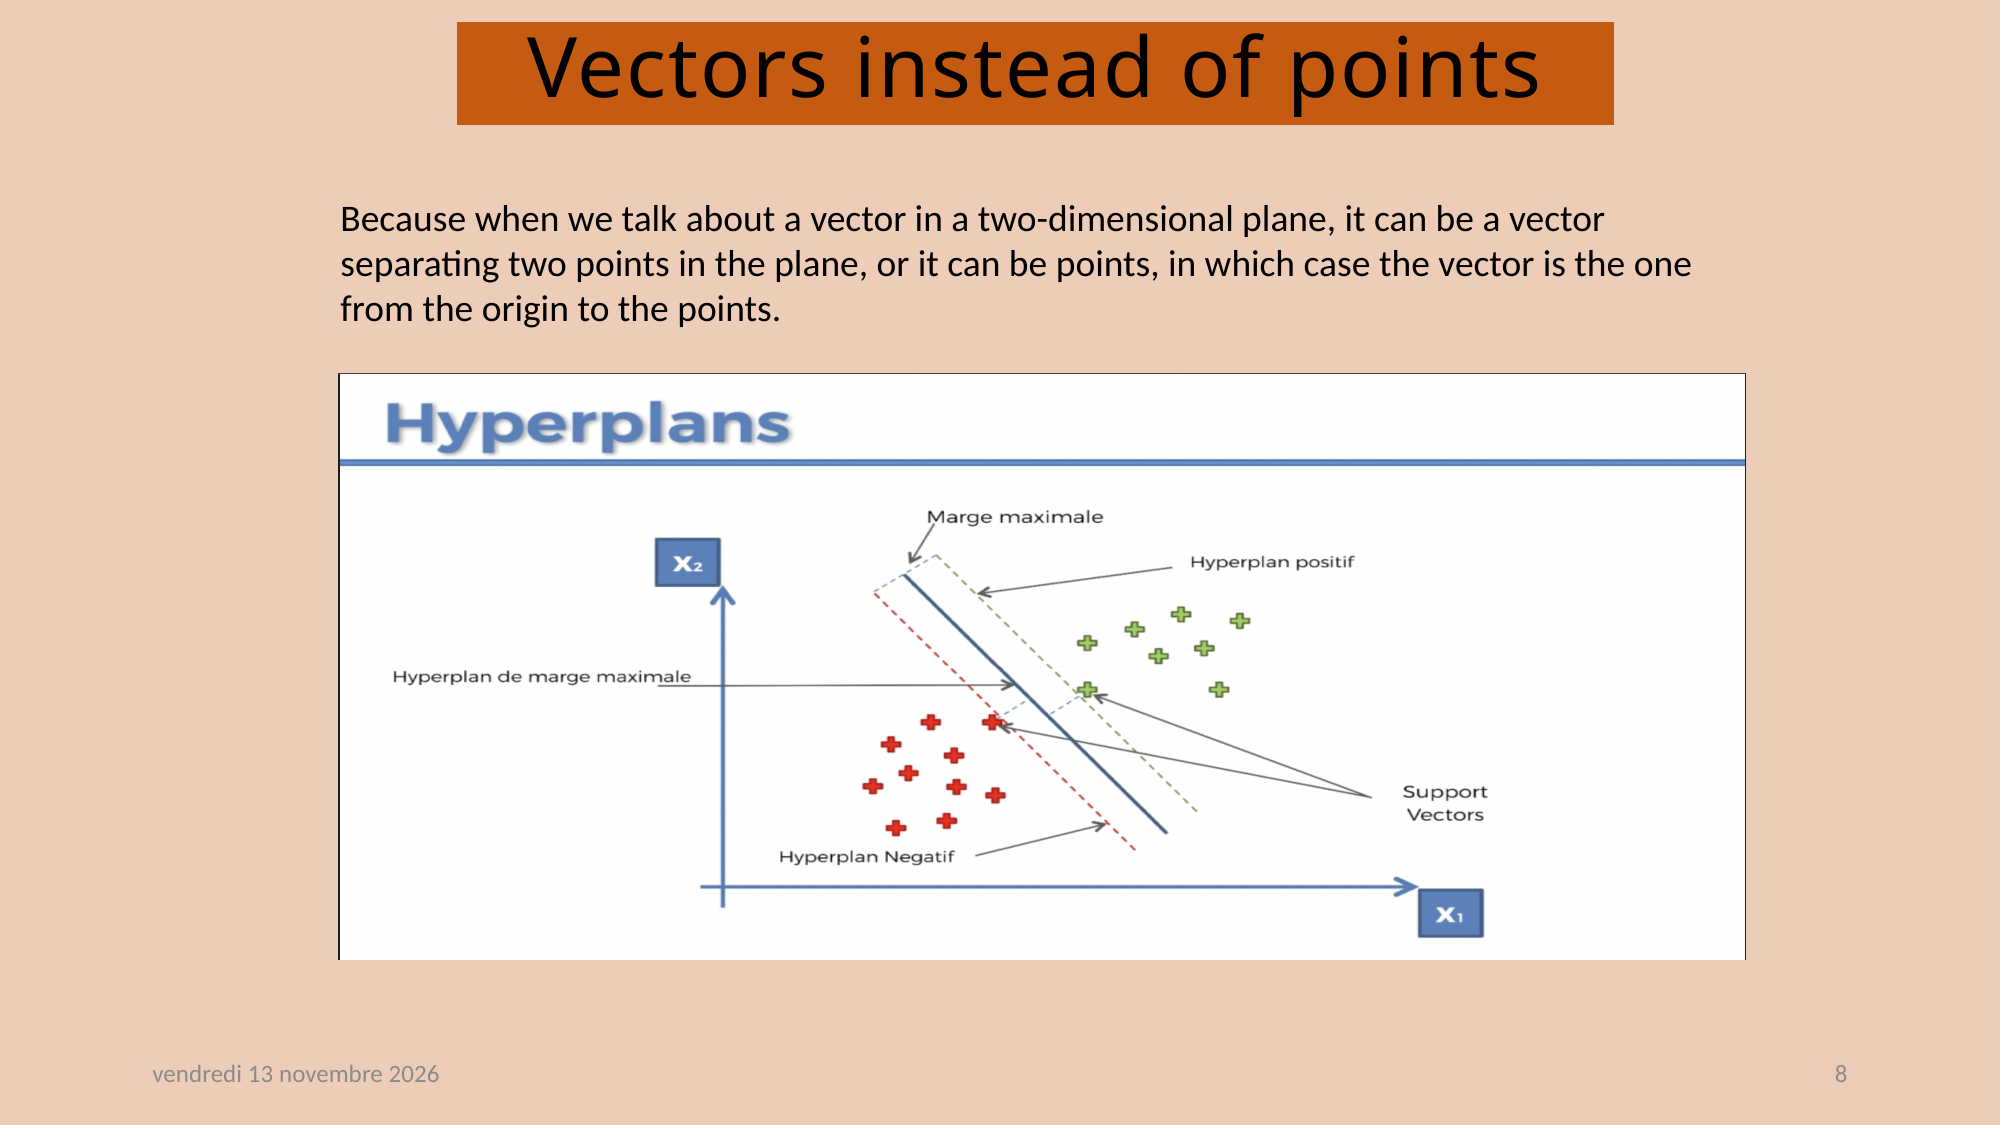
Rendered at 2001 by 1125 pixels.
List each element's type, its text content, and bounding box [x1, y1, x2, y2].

slide_number 8 [1412, 1042, 1863, 1103]
text_box Because when we talk about a vector in a two-dimensional plane, it can be a vector separating two points in the plane, or it can be points, in which case the vector is the one from the origin to the points. [325, 186, 1746, 337]
picture [338, 373, 1746, 960]
slide_number jeudi 21 avril 2022 [137, 1042, 588, 1103]
text_box Vectors instead of points [457, 22, 1614, 125]
